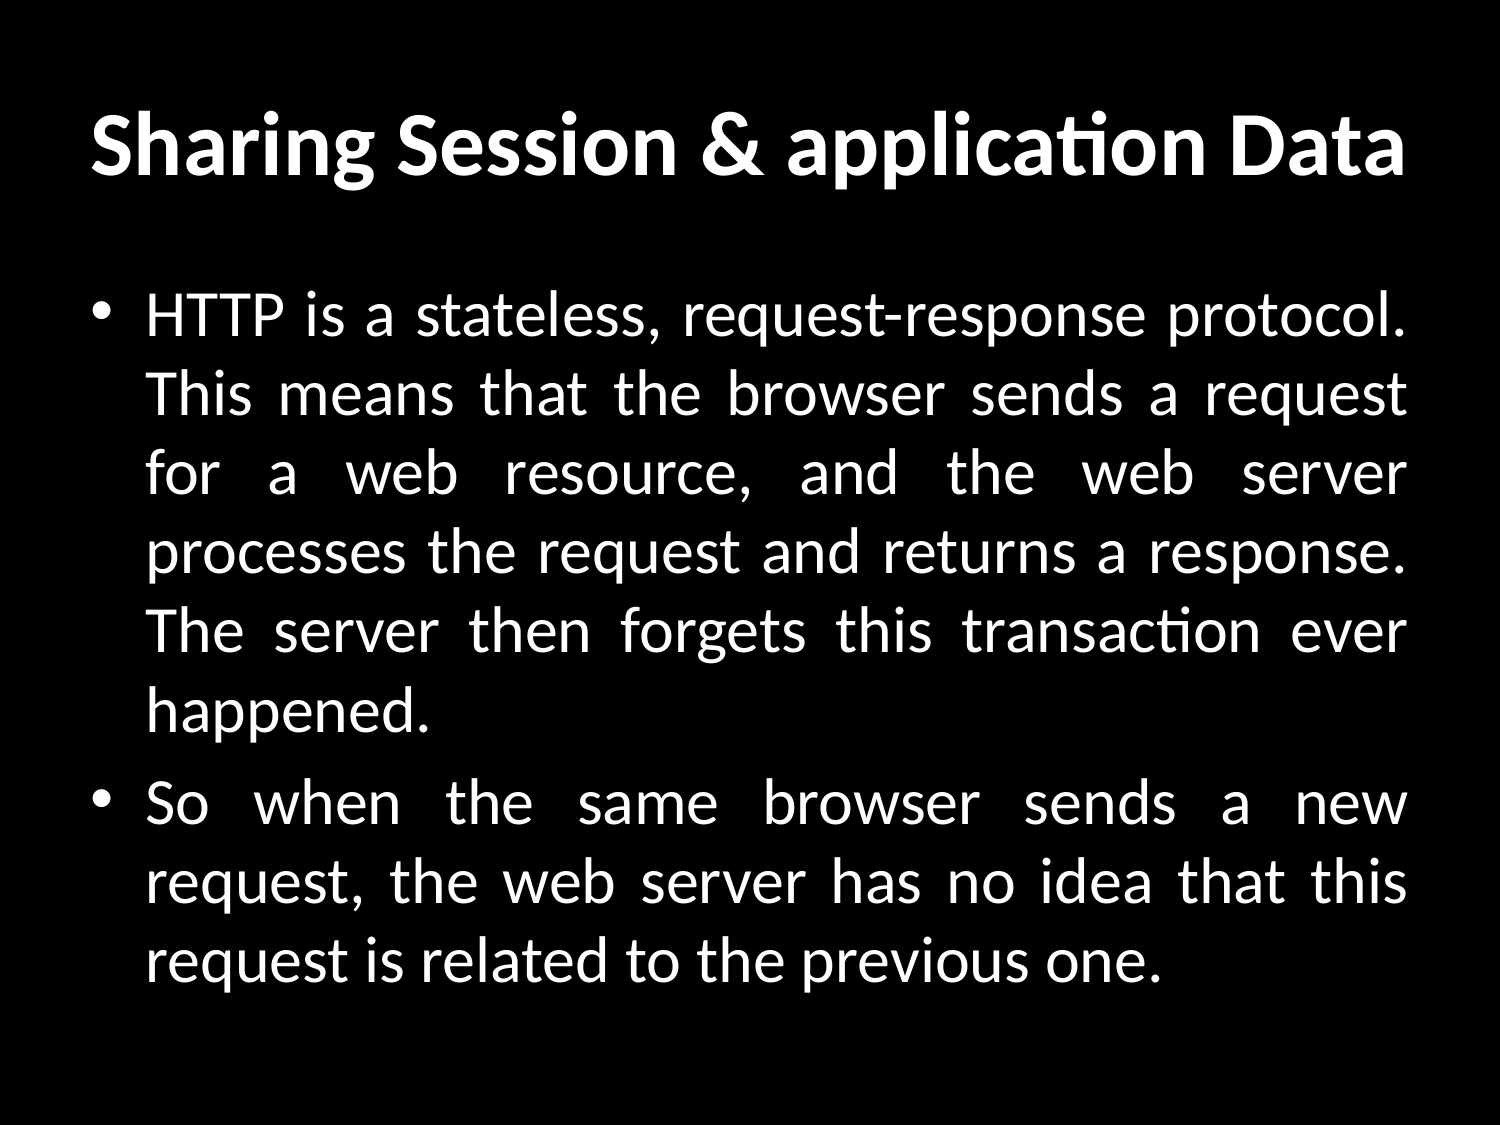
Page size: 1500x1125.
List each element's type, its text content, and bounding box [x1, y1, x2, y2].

title Sharing Session & application Data [75, 45, 1425, 233]
list HTTP is a stateless, request-response protocol. This means that the browser sends a request for a web resource, and the web server processes the request and returns a response. The server then forgets this transaction ever happened. So when the same browser sends a new request, the web server has no idea that this request is related to the previous one. [75, 262, 1425, 1005]
